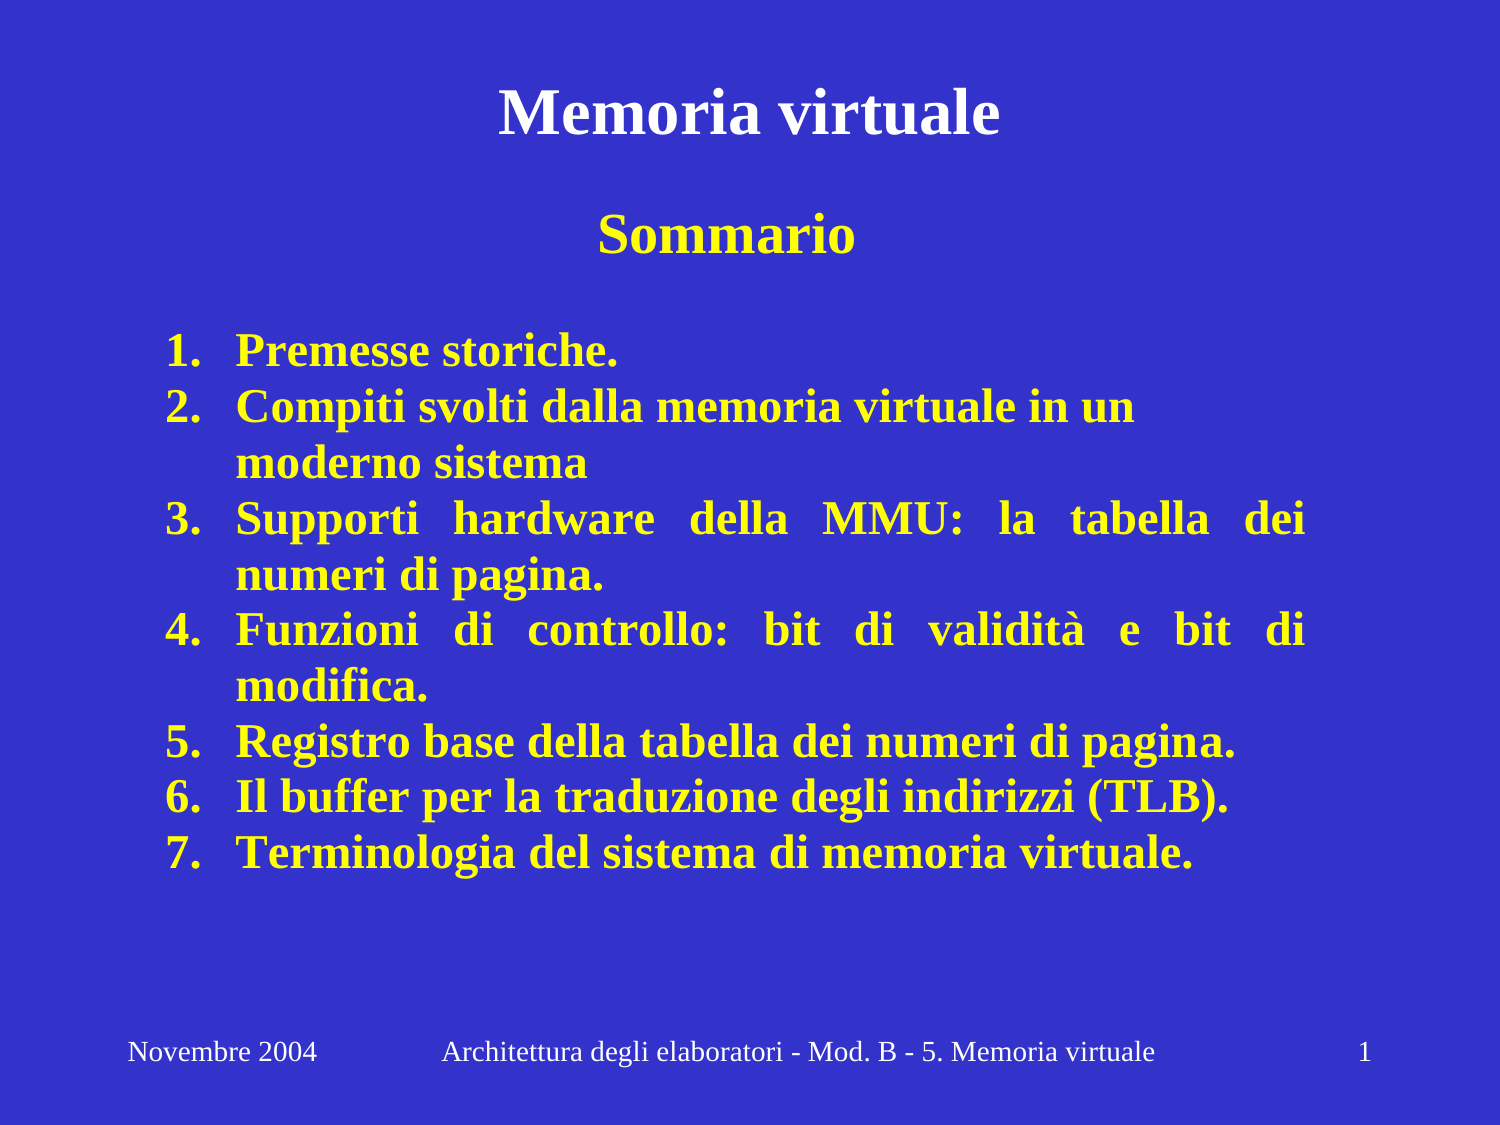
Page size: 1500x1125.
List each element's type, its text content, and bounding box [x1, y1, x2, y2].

footer Architettura degli elaboratori - Mod. B - 5. Memoria virtuale [360, 1025, 1224, 1100]
slide_number 1 [1224, 1025, 1388, 1100]
title Memoria virtuale [112, 54, 1388, 161]
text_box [147, 198, 1306, 887]
slide_number Novembre 2004 [112, 1025, 349, 1100]
